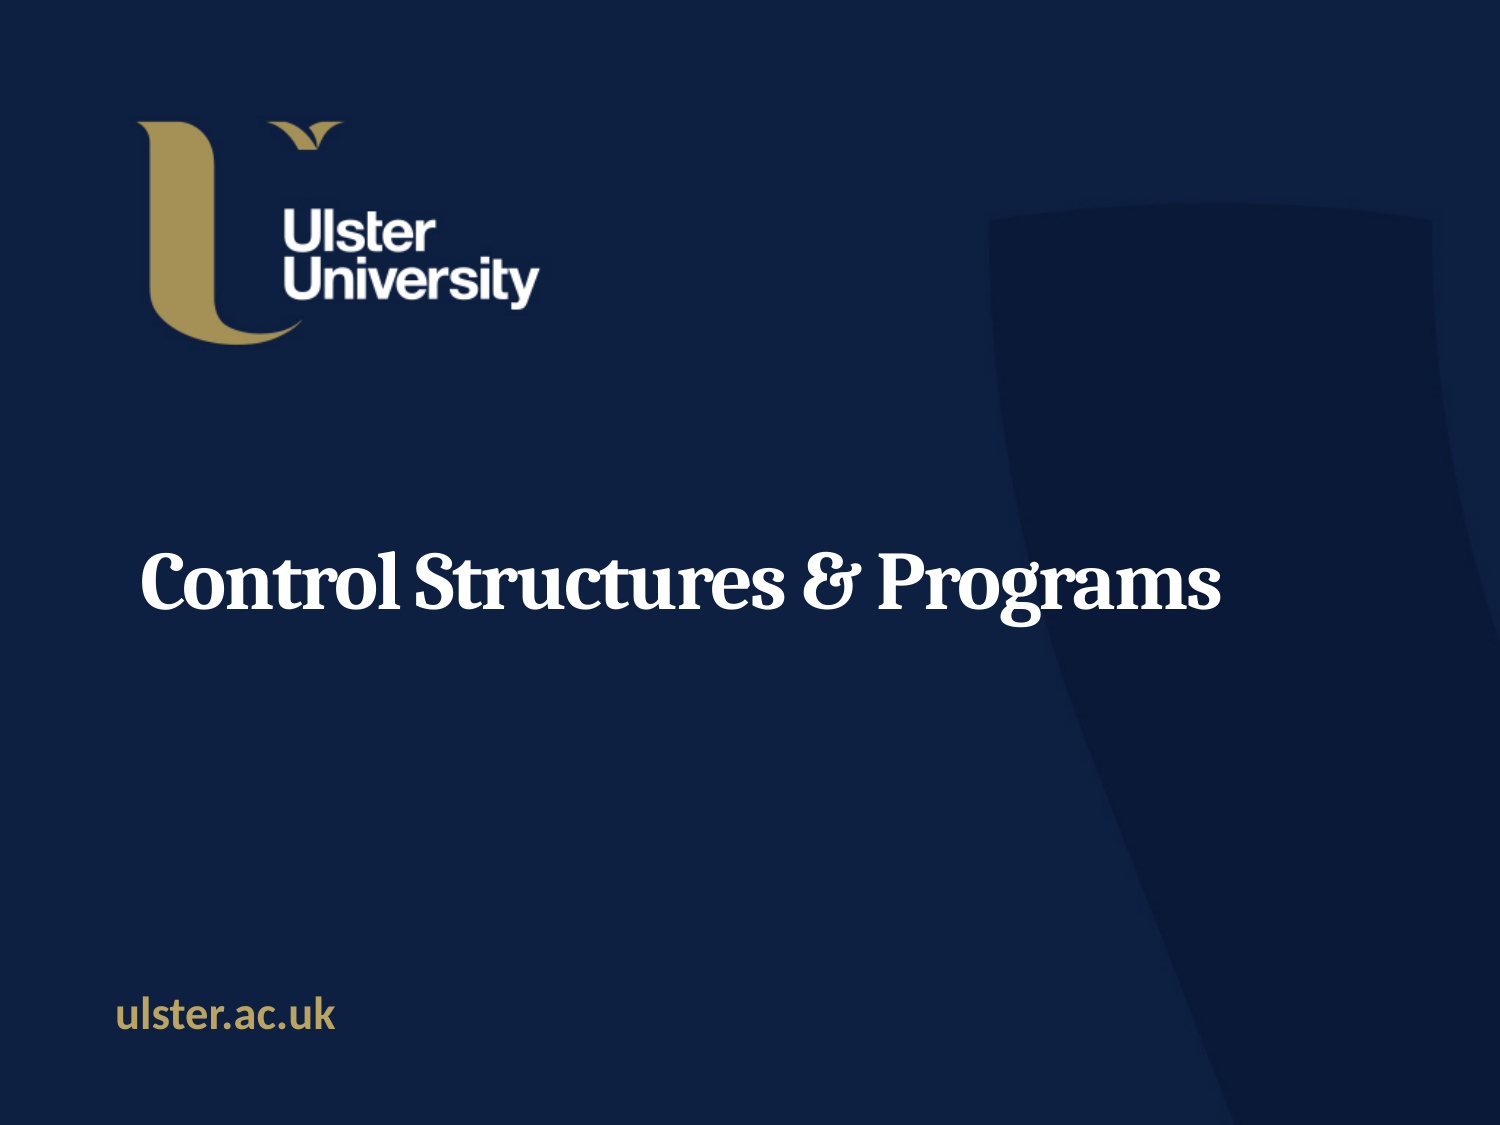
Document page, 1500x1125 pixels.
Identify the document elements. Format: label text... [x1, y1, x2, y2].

picture [0, 0, 1500, 1125]
title Control Structures & Programs [125, 326, 1413, 634]
